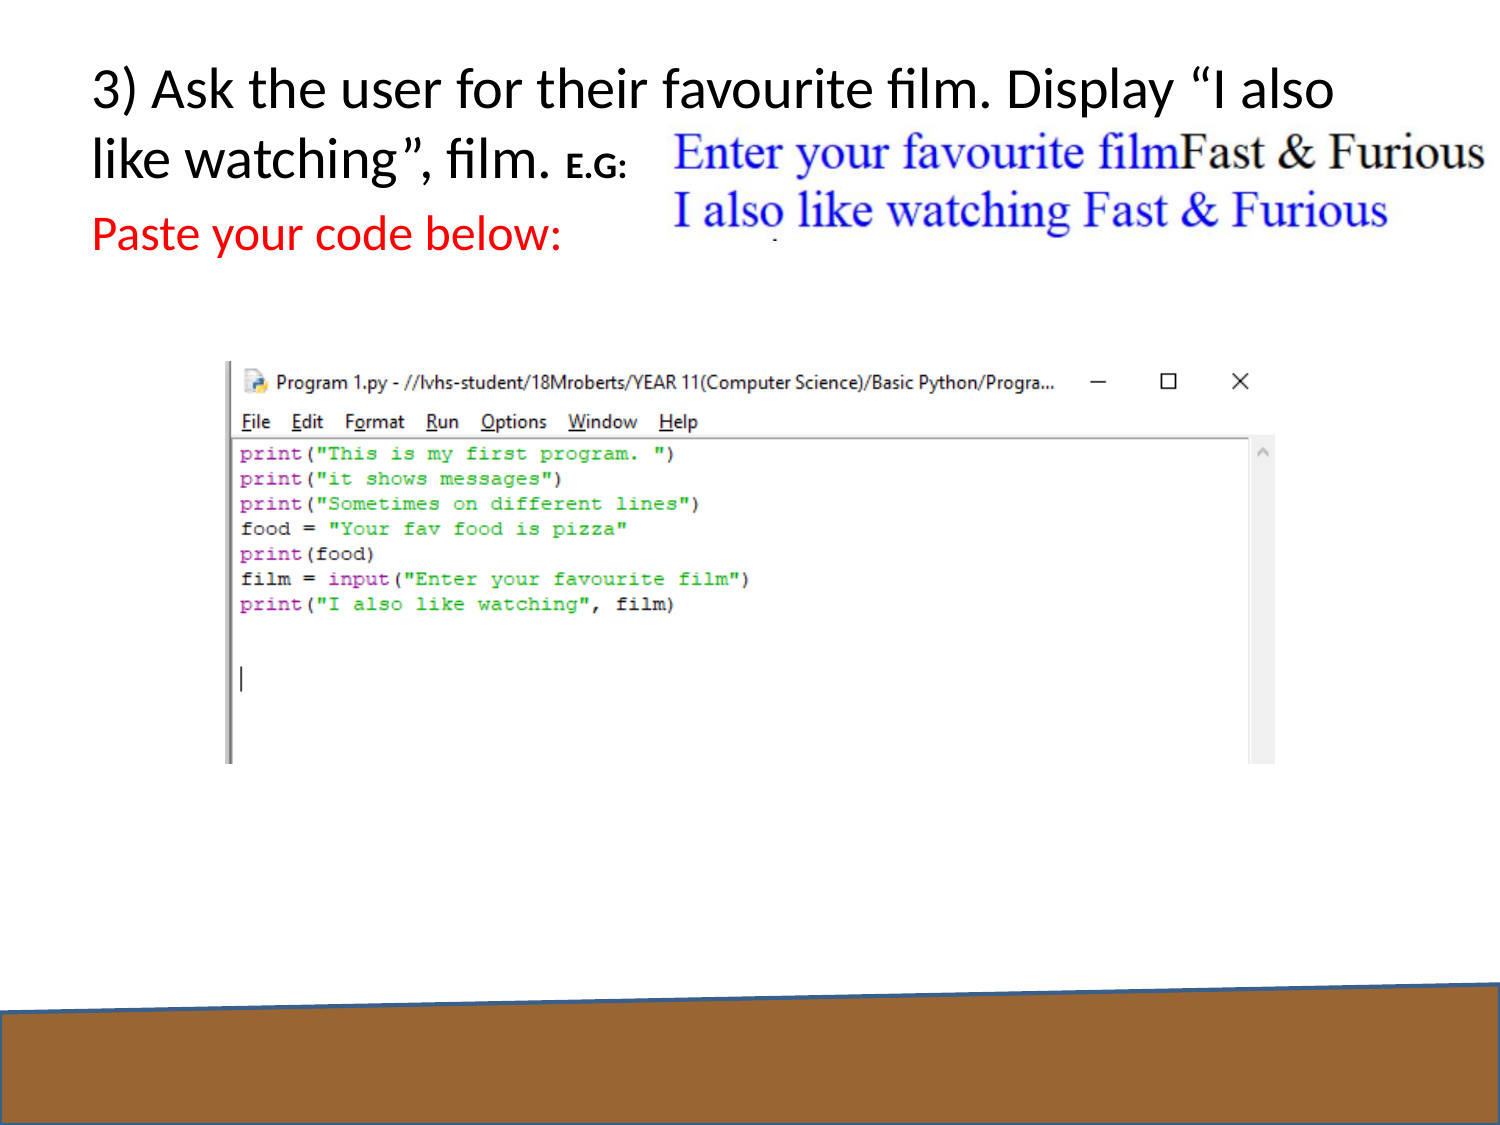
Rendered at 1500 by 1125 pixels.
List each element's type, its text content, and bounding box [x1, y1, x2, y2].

picture [224, 361, 1276, 764]
list 3) Ask the user for their favourite film. Display “I also like watching”, film. E.G: Paste your code below: [76, 42, 1427, 786]
picture [667, 125, 1495, 242]
